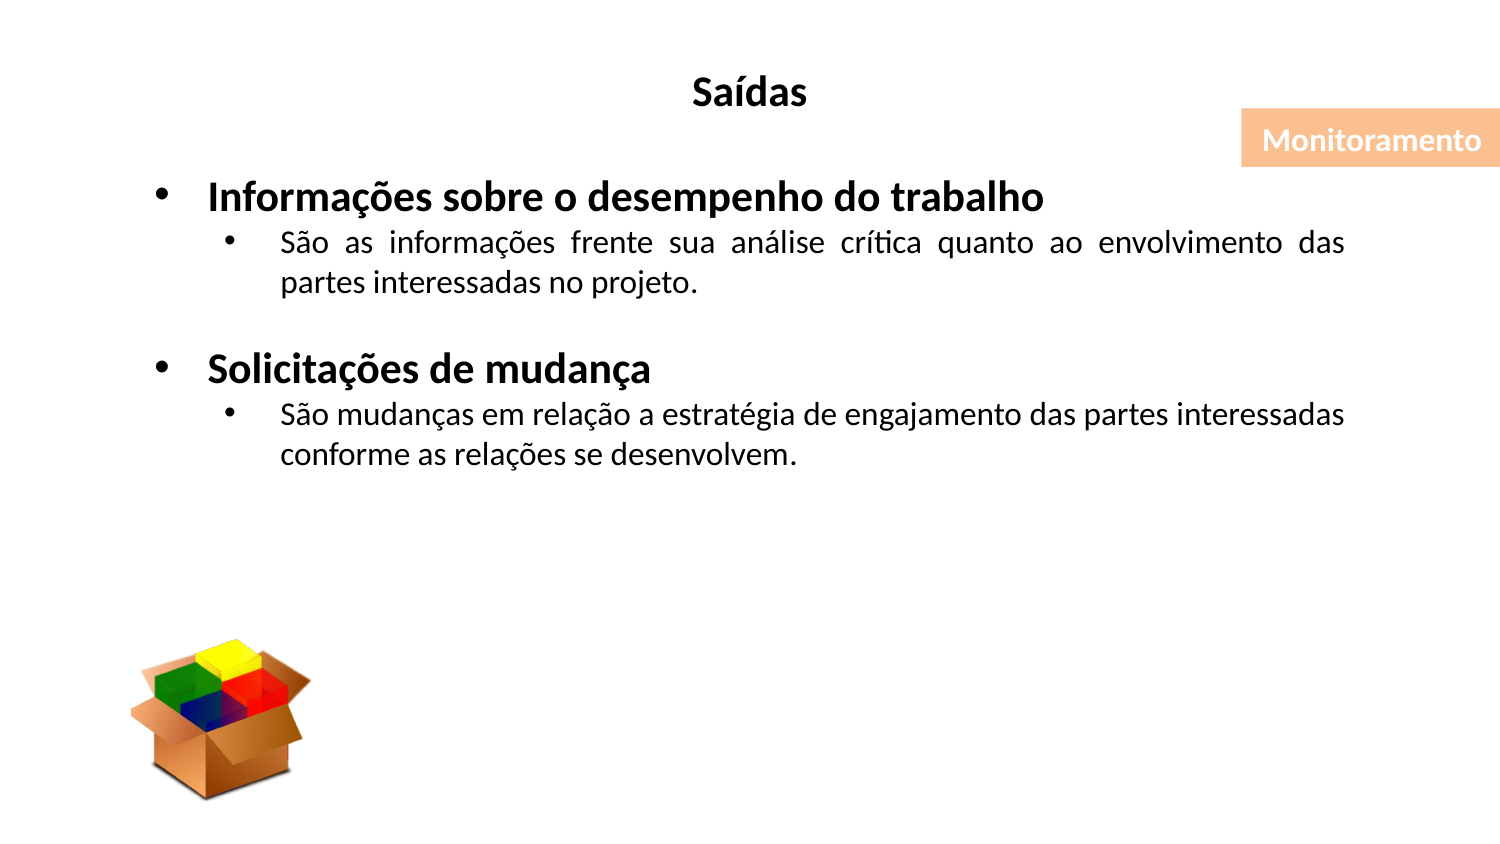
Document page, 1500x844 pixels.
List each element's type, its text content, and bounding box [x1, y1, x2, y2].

text_box Saídas [0, 53, 1500, 127]
text_box Informações sobre o desempenho do trabalho São as informações frente sua análise crítica quanto ao envolvimento das partes interessadas no projeto. Solicitações de mudança São mudanças em relação a estratégia de engajamento das partes interessadas conforme as relações se desenvolvem. [135, 158, 1364, 607]
picture [130, 623, 316, 805]
text_box Monitoramento [1241, 108, 1500, 167]
